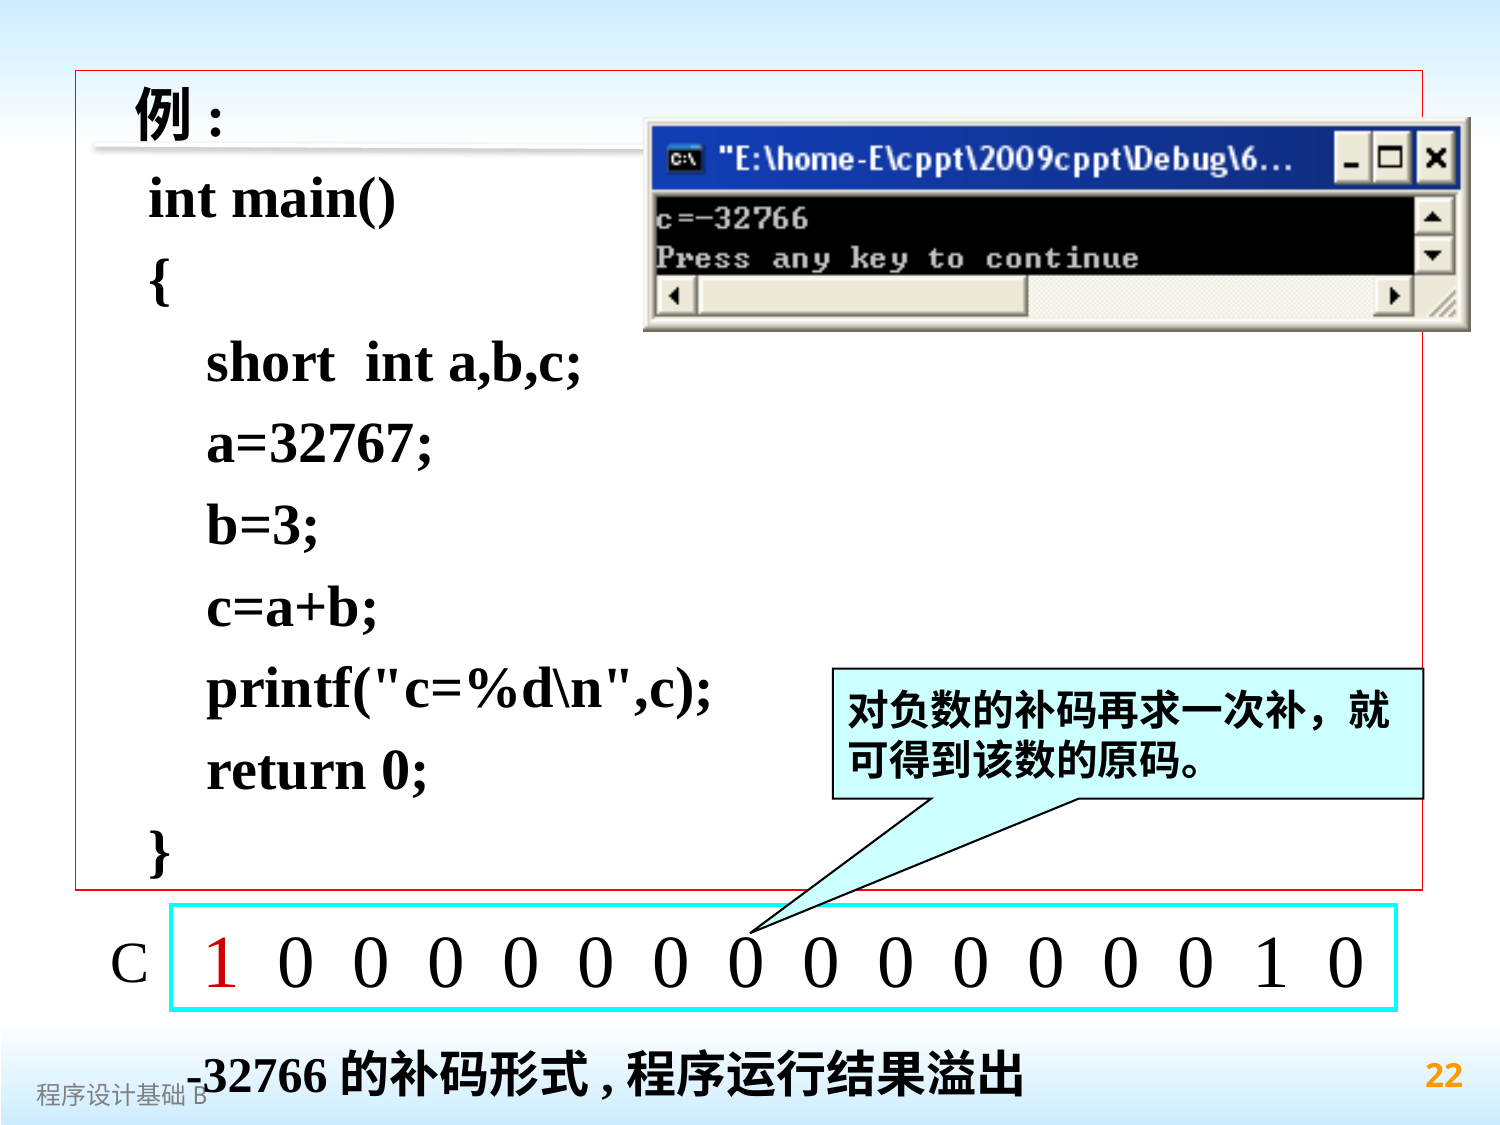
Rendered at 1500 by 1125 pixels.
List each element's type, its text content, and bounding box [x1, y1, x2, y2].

text_box 对负数的补码再求一次补，就可得到该数的原码。 [750, 668, 1424, 934]
slide_number 22 [1139, 1046, 1487, 1106]
text_box -32766的补码形式,程序运行结果溢出 [171, 1034, 1117, 1110]
text_box 例: int main() { short int a,b,c; a=32767; b=3; c=a+b; printf("c=%d\n",c); return 0; } [75, 70, 1423, 891]
picture [643, 117, 1471, 332]
text_box C [88, 916, 171, 1002]
text_box 1 0 0 0 0 0 0 0 0 0 0 0 0 0 1 0 [171, 904, 1397, 1010]
